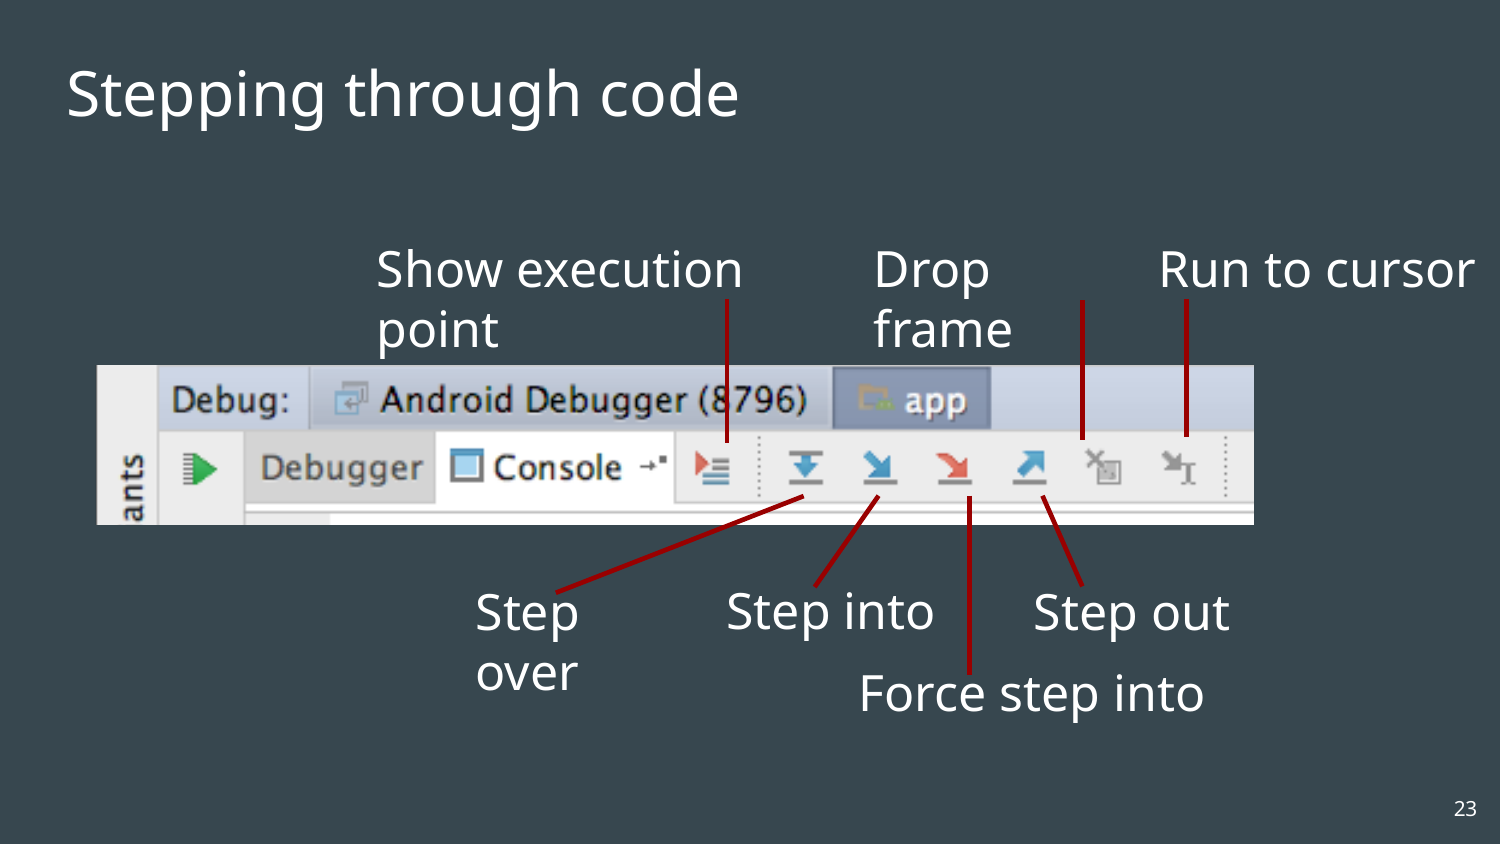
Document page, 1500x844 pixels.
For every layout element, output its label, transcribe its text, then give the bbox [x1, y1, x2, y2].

text_box Step out [1018, 565, 1270, 630]
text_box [555, 495, 804, 593]
text_box Drop frame [858, 222, 1141, 288]
title Stepping through code [51, 28, 1472, 122]
text_box Show execution point [361, 222, 884, 302]
slide_number 23 [1402, 777, 1493, 842]
text_box Step over [460, 565, 712, 630]
text_box Run to cursor [1143, 222, 1500, 288]
picture [95, 365, 1255, 525]
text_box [1042, 495, 1083, 587]
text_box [814, 495, 879, 588]
text_box Step into [711, 564, 963, 629]
text_box Force step into [843, 646, 1234, 711]
